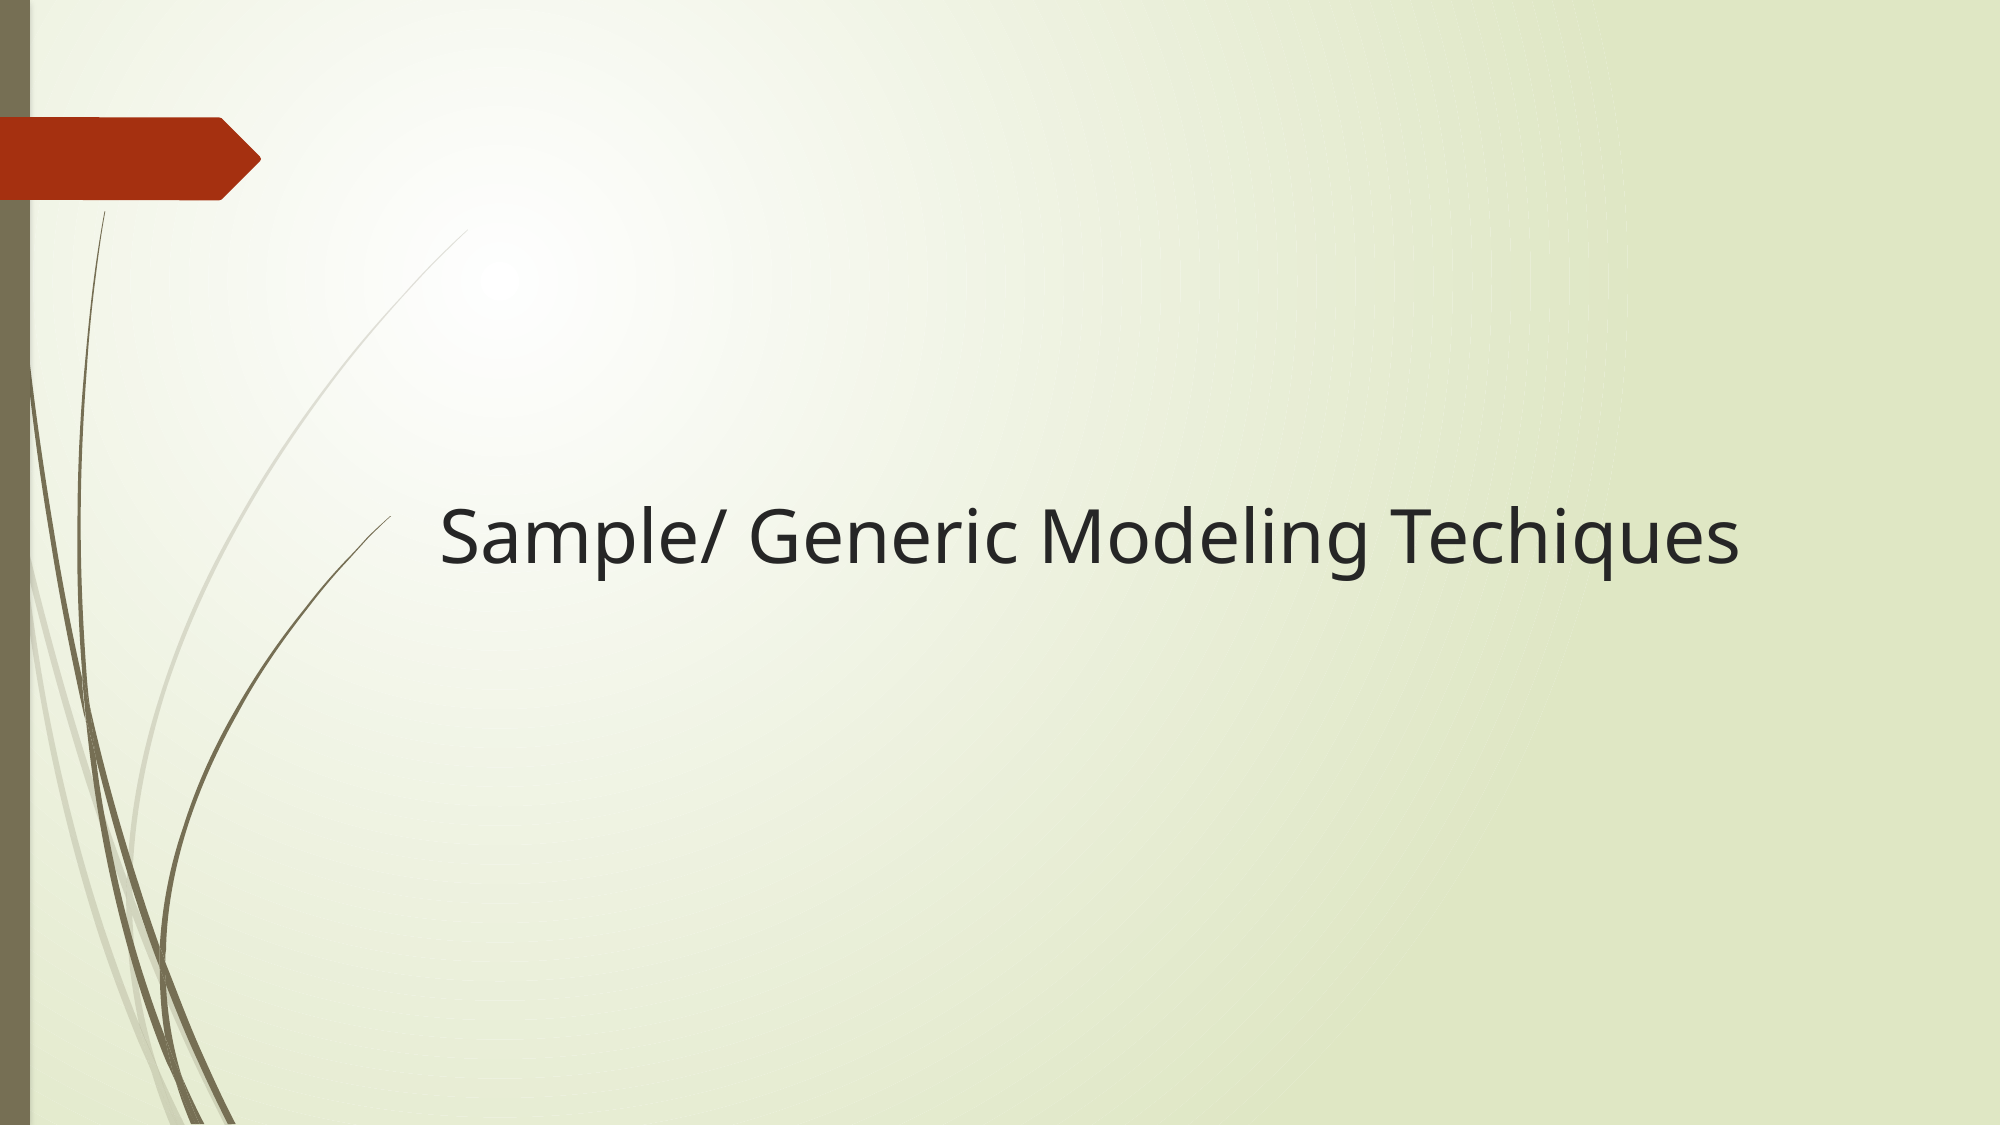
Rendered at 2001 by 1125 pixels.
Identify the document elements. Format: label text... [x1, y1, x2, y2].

title Sample/ Generic Modeling Techiques [424, 480, 1886, 691]
